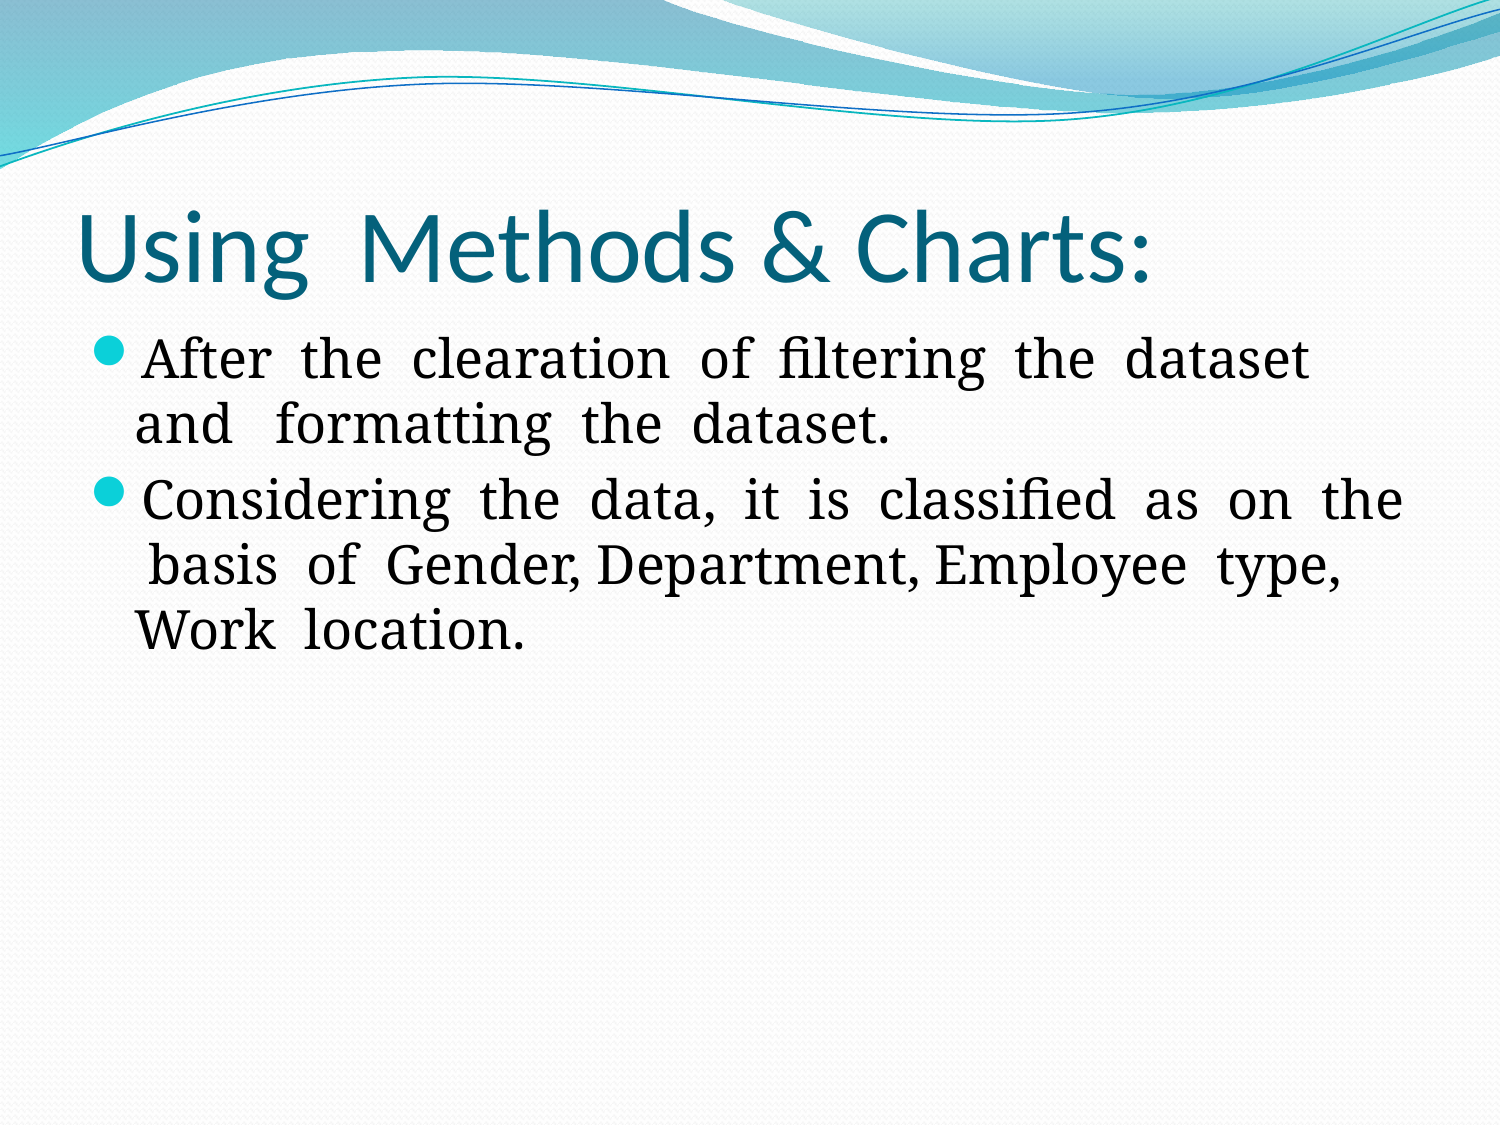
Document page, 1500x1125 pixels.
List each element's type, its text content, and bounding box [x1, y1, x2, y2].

list After the clearation of filtering the dataset and formatting the dataset. Considering the data, it is classified as on the basis of Gender, Department, Employee type, Work location. [75, 317, 1425, 1038]
title Using Methods & Charts: [75, 115, 1425, 303]
